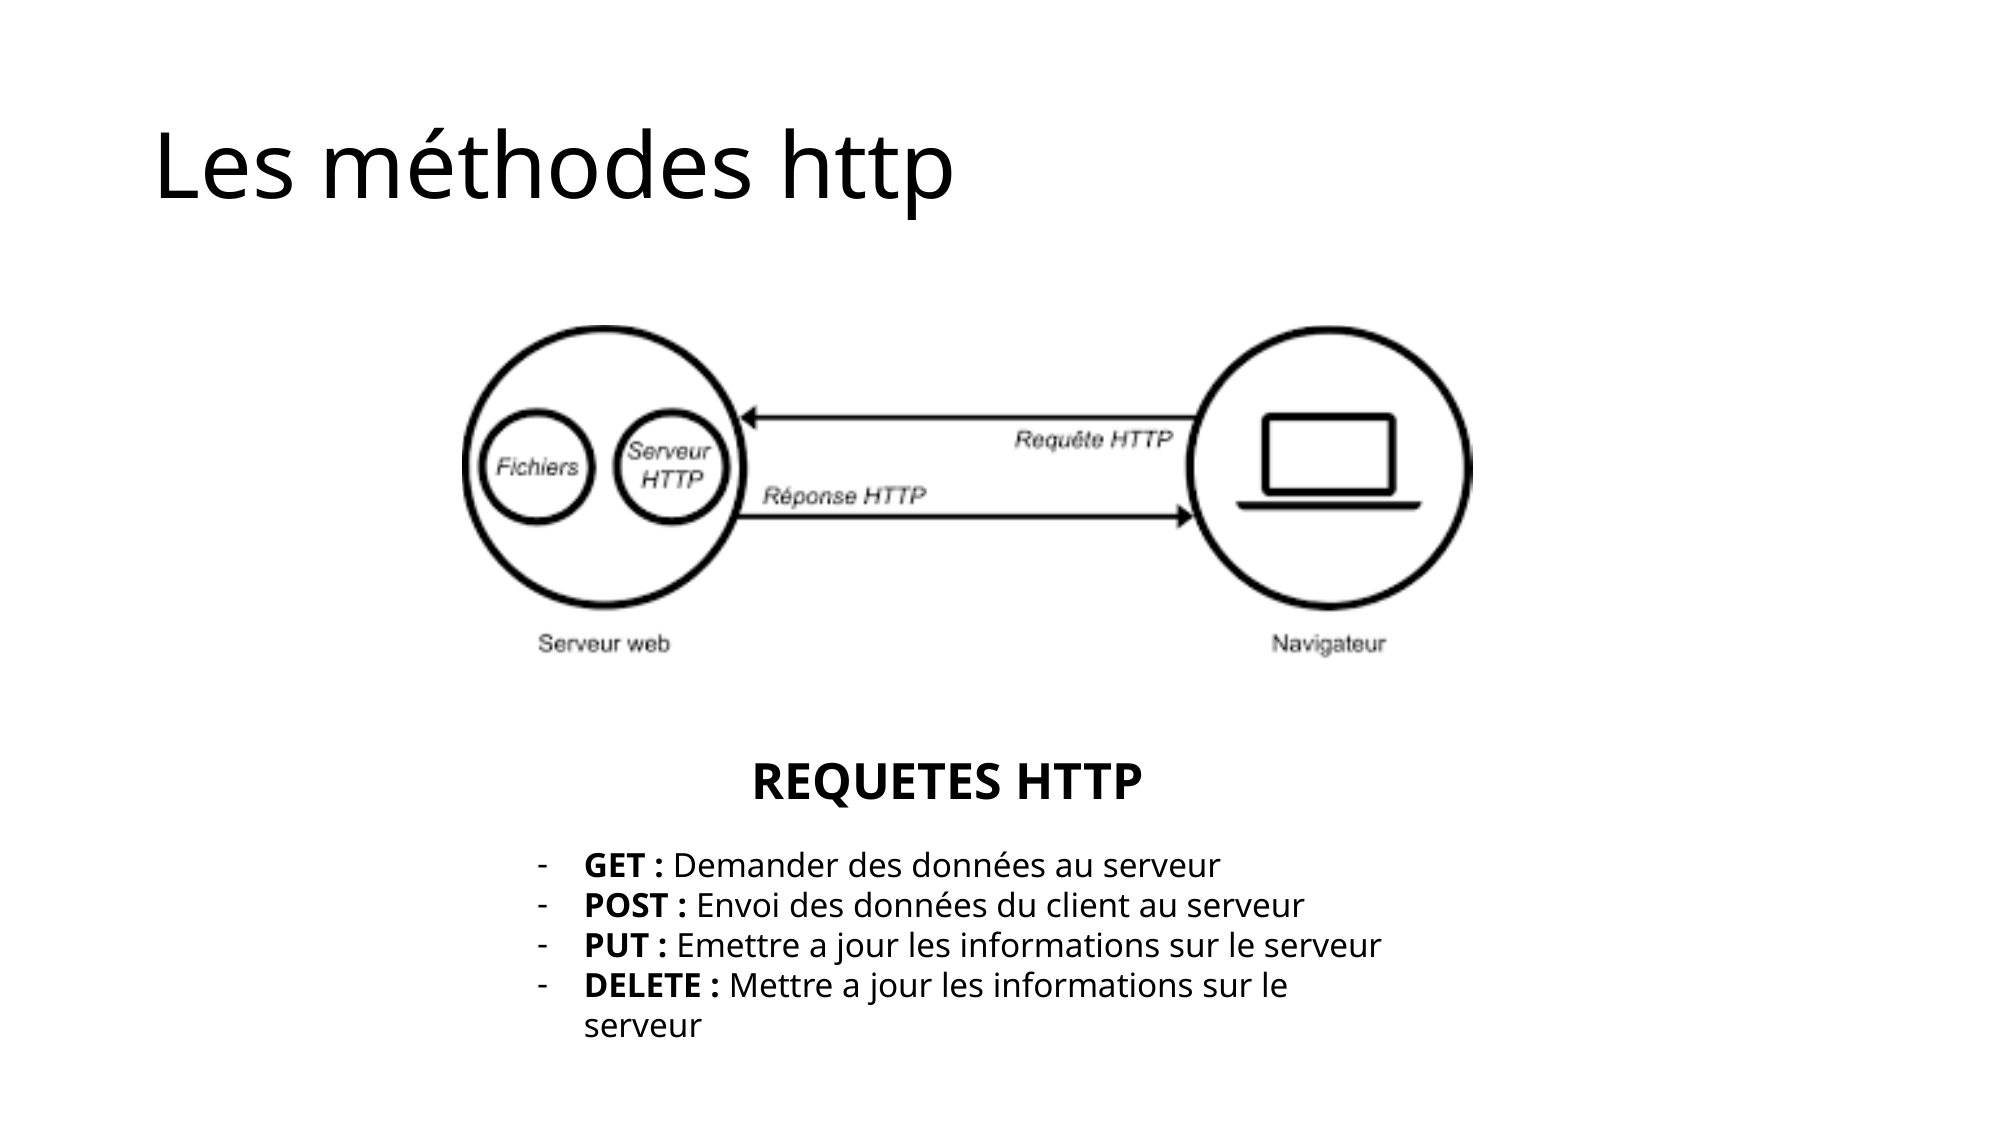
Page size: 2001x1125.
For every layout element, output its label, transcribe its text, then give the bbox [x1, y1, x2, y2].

text_box REQUETES HTTP GET : Demander des données au serveur POST : Envoi des données du client au serveur PUT : Emettre a jour les informations sur le serveur DELETE : Mettre a jour les informations sur le serveur [522, 742, 1413, 1052]
title Les méthodes http [137, 59, 1863, 278]
picture [462, 325, 1473, 661]
